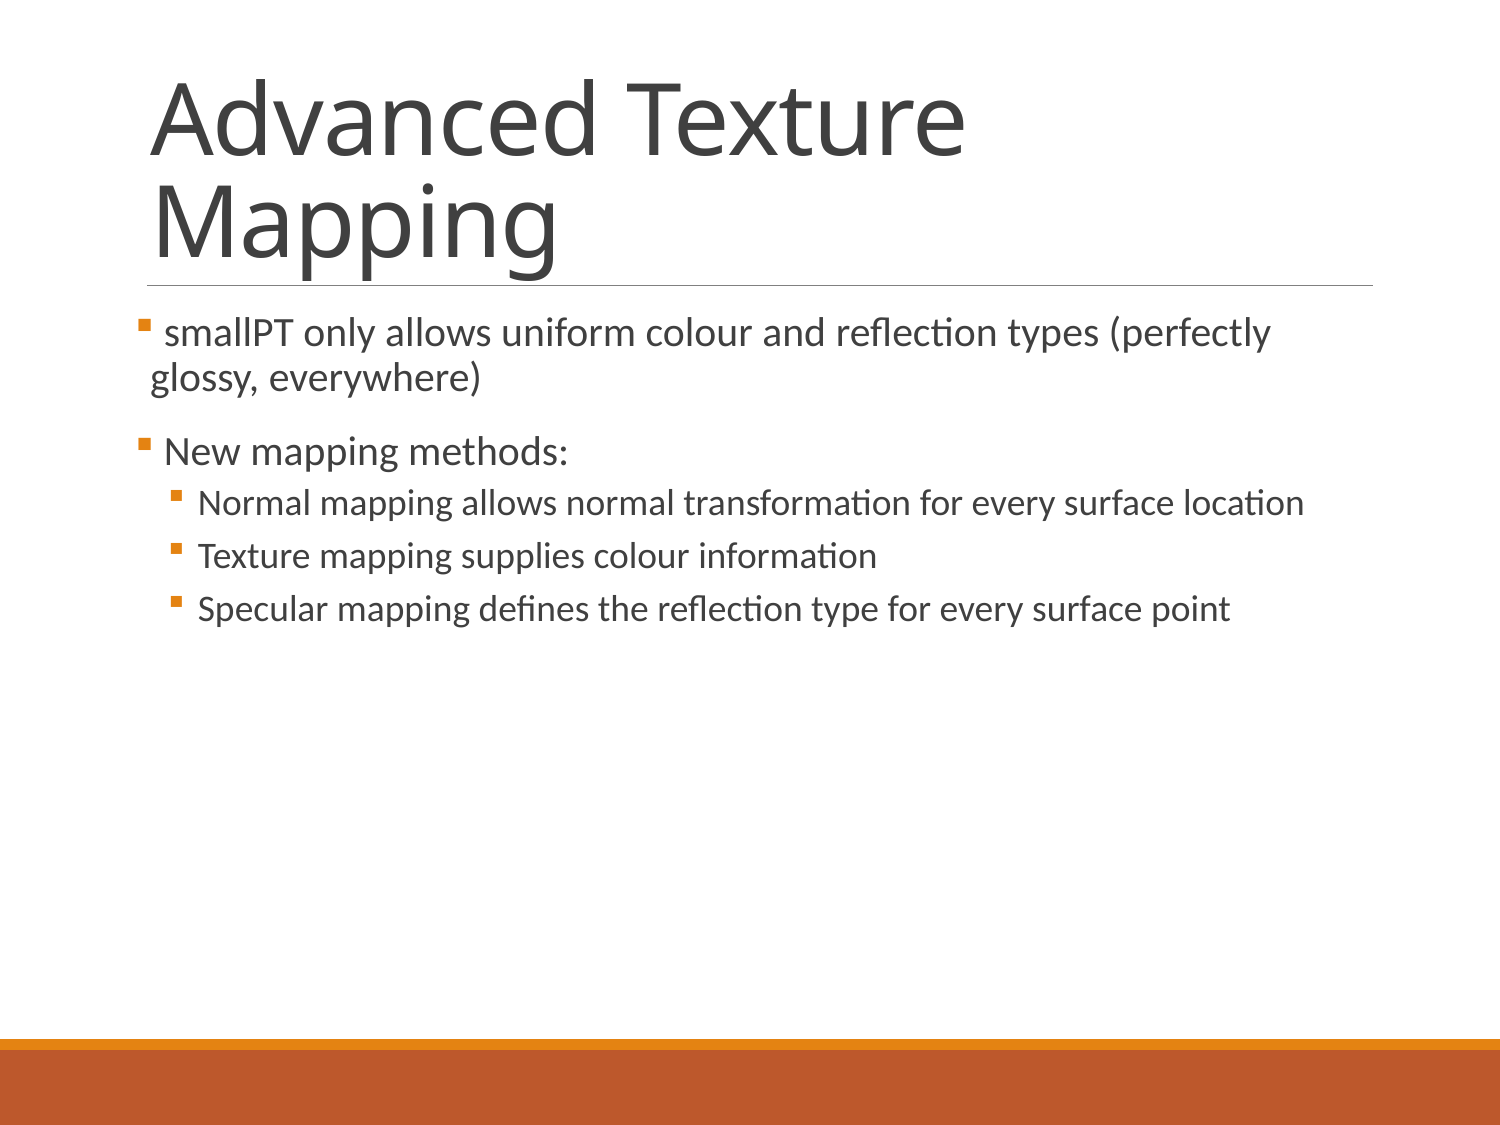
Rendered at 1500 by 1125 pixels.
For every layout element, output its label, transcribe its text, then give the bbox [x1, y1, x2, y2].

title Advanced Texture Mapping [135, 47, 1373, 285]
list smallPT only allows uniform colour and reflection types (perfectly glossy, everywhere) New mapping methods: Normal mapping allows normal transformation for every surface location Texture mapping supplies colour information Specular mapping defines the reflection type for every surface point [135, 302, 1373, 963]
